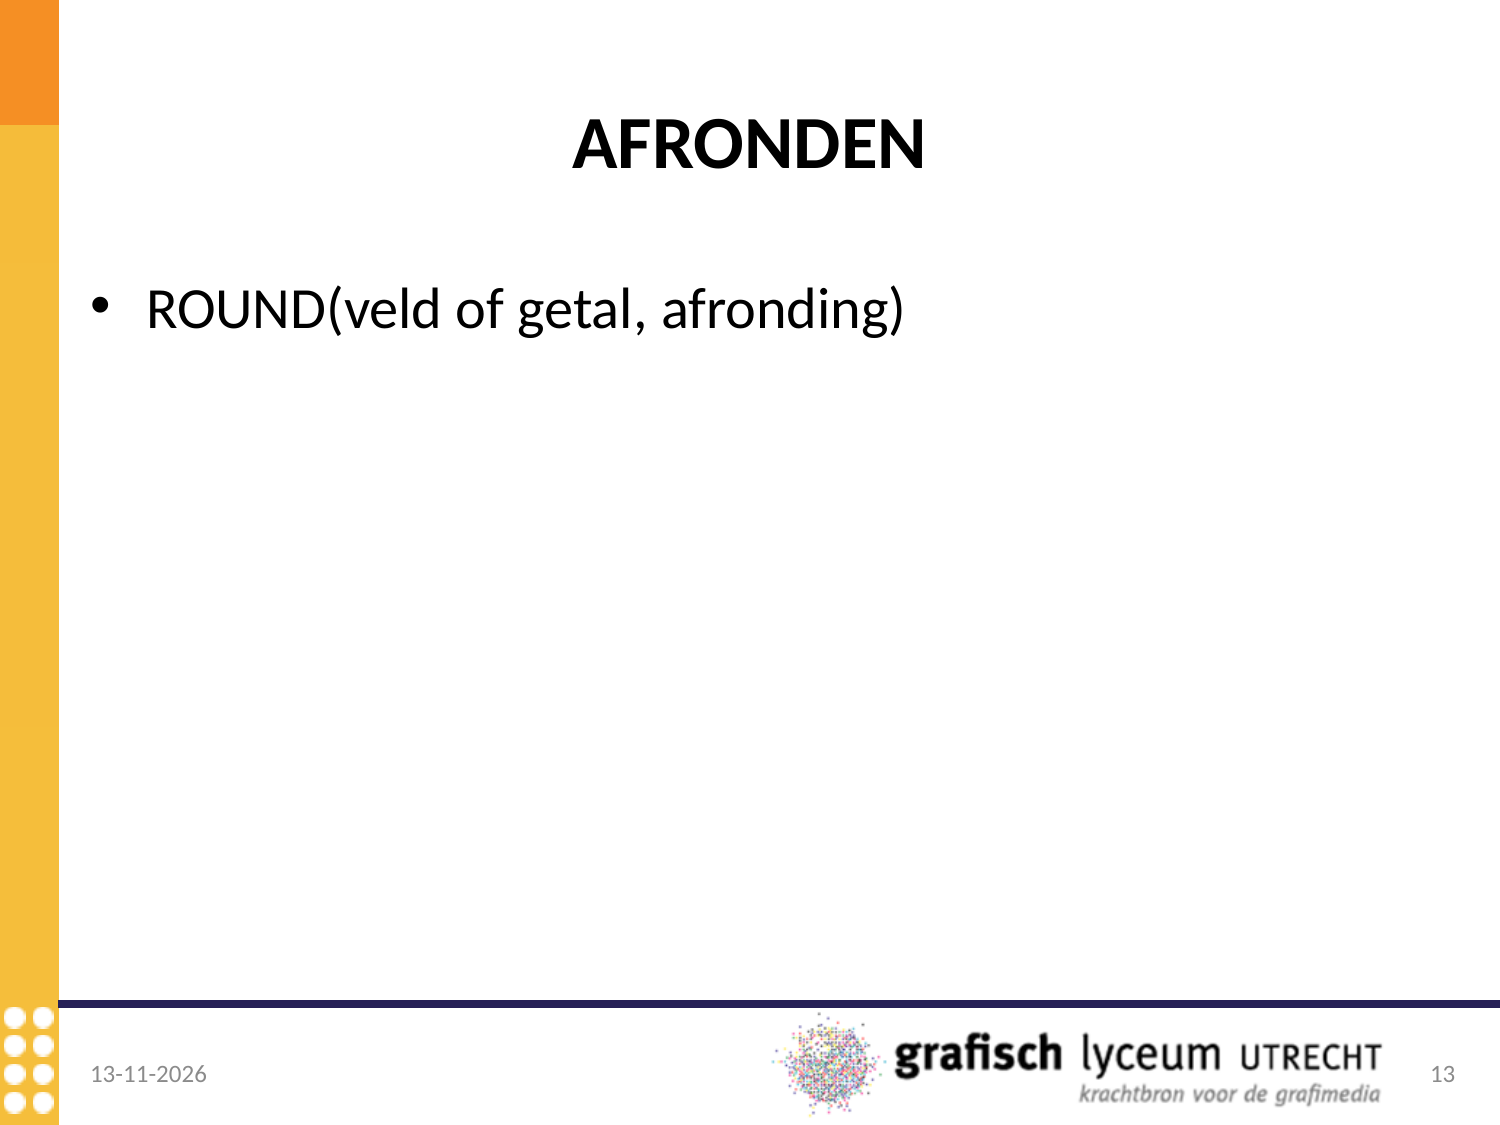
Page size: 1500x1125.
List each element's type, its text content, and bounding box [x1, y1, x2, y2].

list ROUND(veld of getal, afronding) [75, 262, 1425, 998]
title AFRONDEN [75, 45, 1425, 233]
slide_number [75, 1042, 425, 1103]
slide_number 13 [1399, 1042, 1471, 1103]
picture [0, 0, 1500, 1125]
